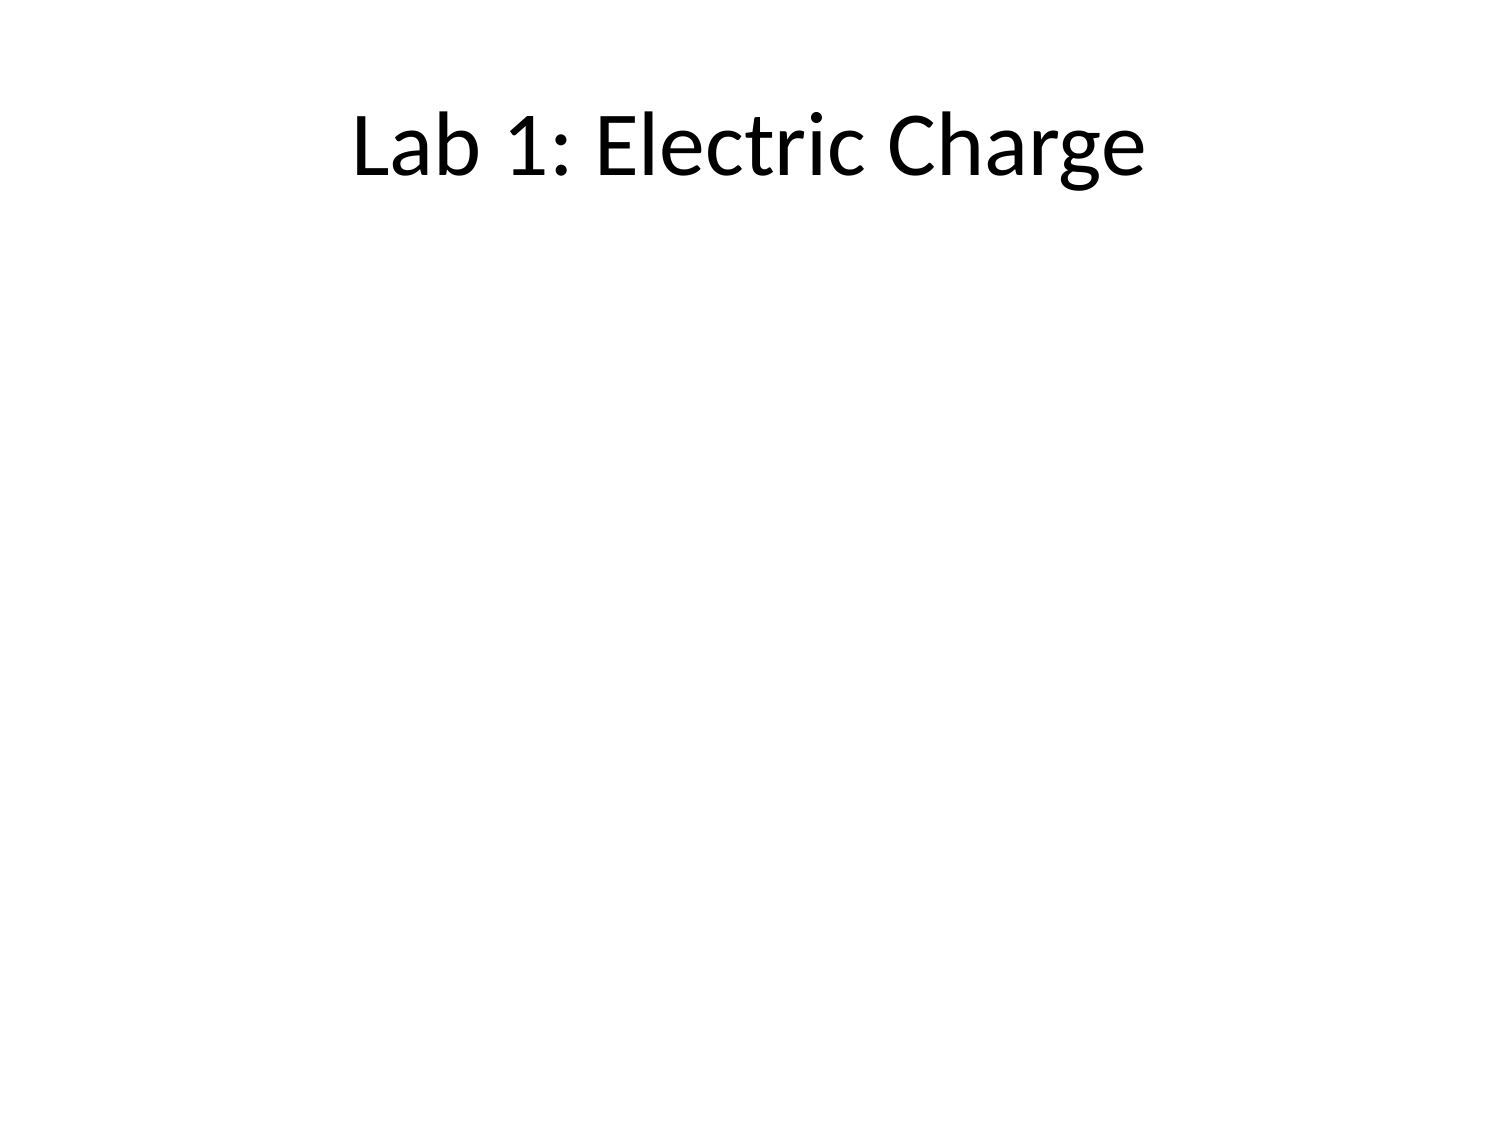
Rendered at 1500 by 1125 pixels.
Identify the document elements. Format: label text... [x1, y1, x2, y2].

title Lab 1: Electric Charge [75, 45, 1425, 233]
